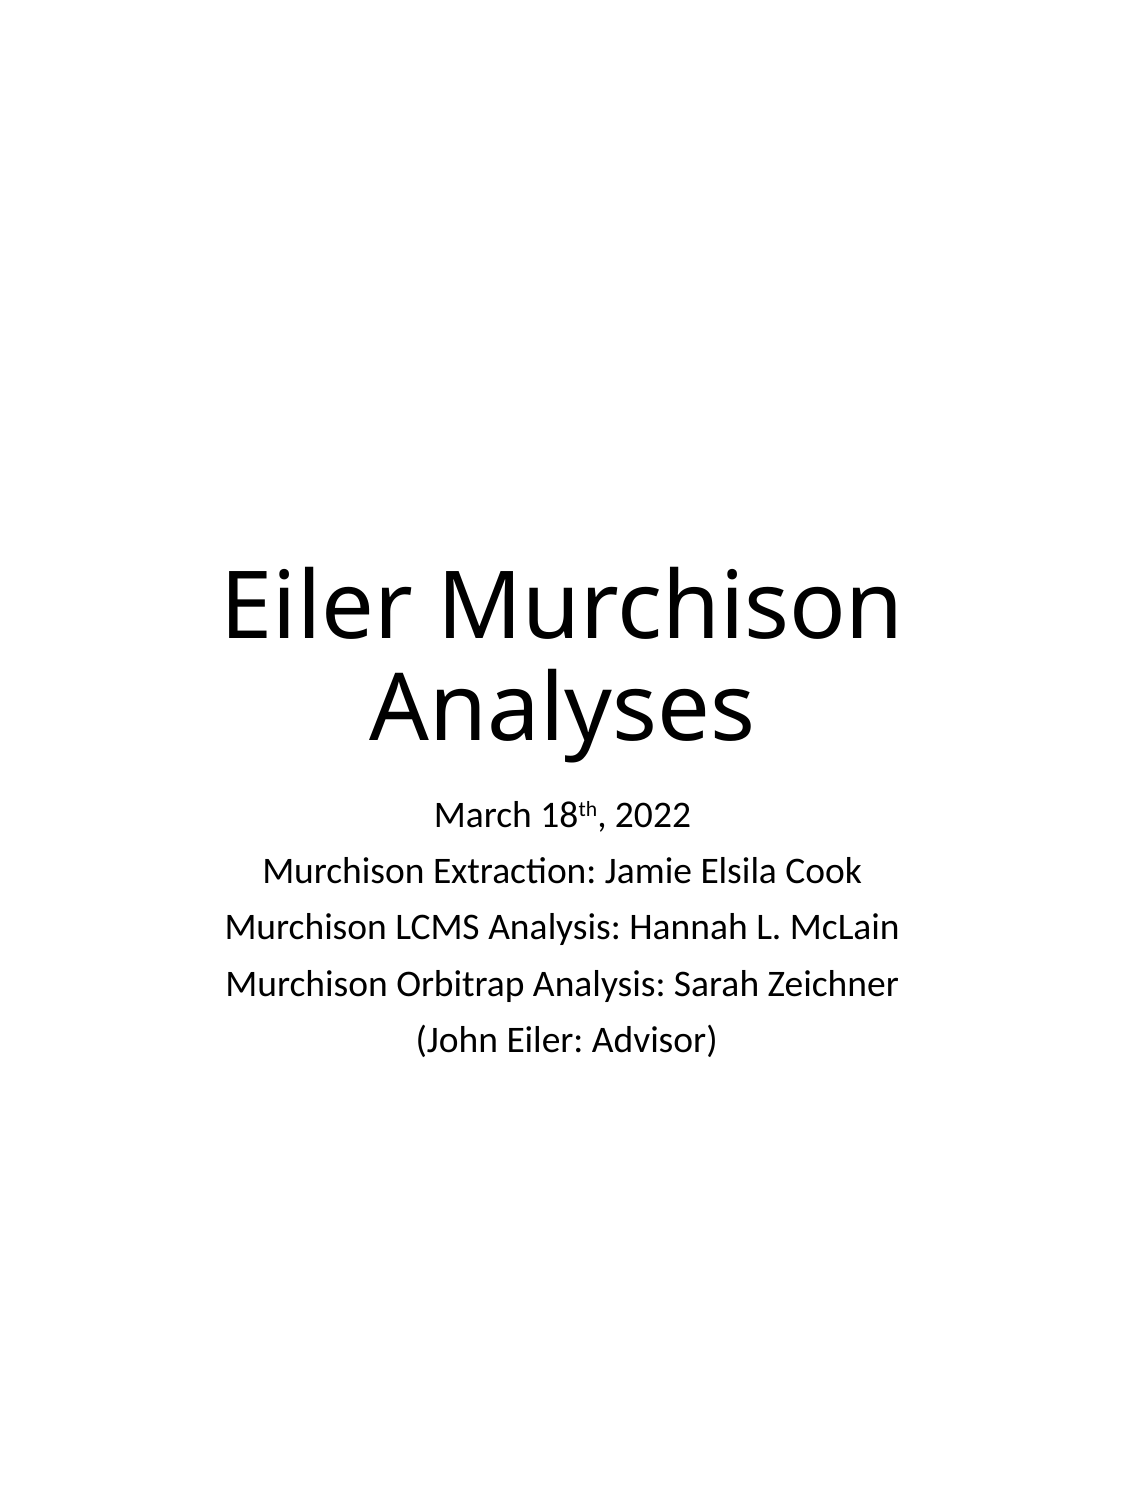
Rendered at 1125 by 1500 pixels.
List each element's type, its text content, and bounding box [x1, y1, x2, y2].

subtitle March 18th, 2022 Murchison Extraction: Jamie Elsila Cook Murchison LCMS Analysis: Hannah L. McLain Murchison Orbitrap Analysis: Sarah Zeichner (John Eiler: Advisor) [140, 787, 985, 1150]
title Eiler Murchison Analyses [84, 245, 1041, 768]
